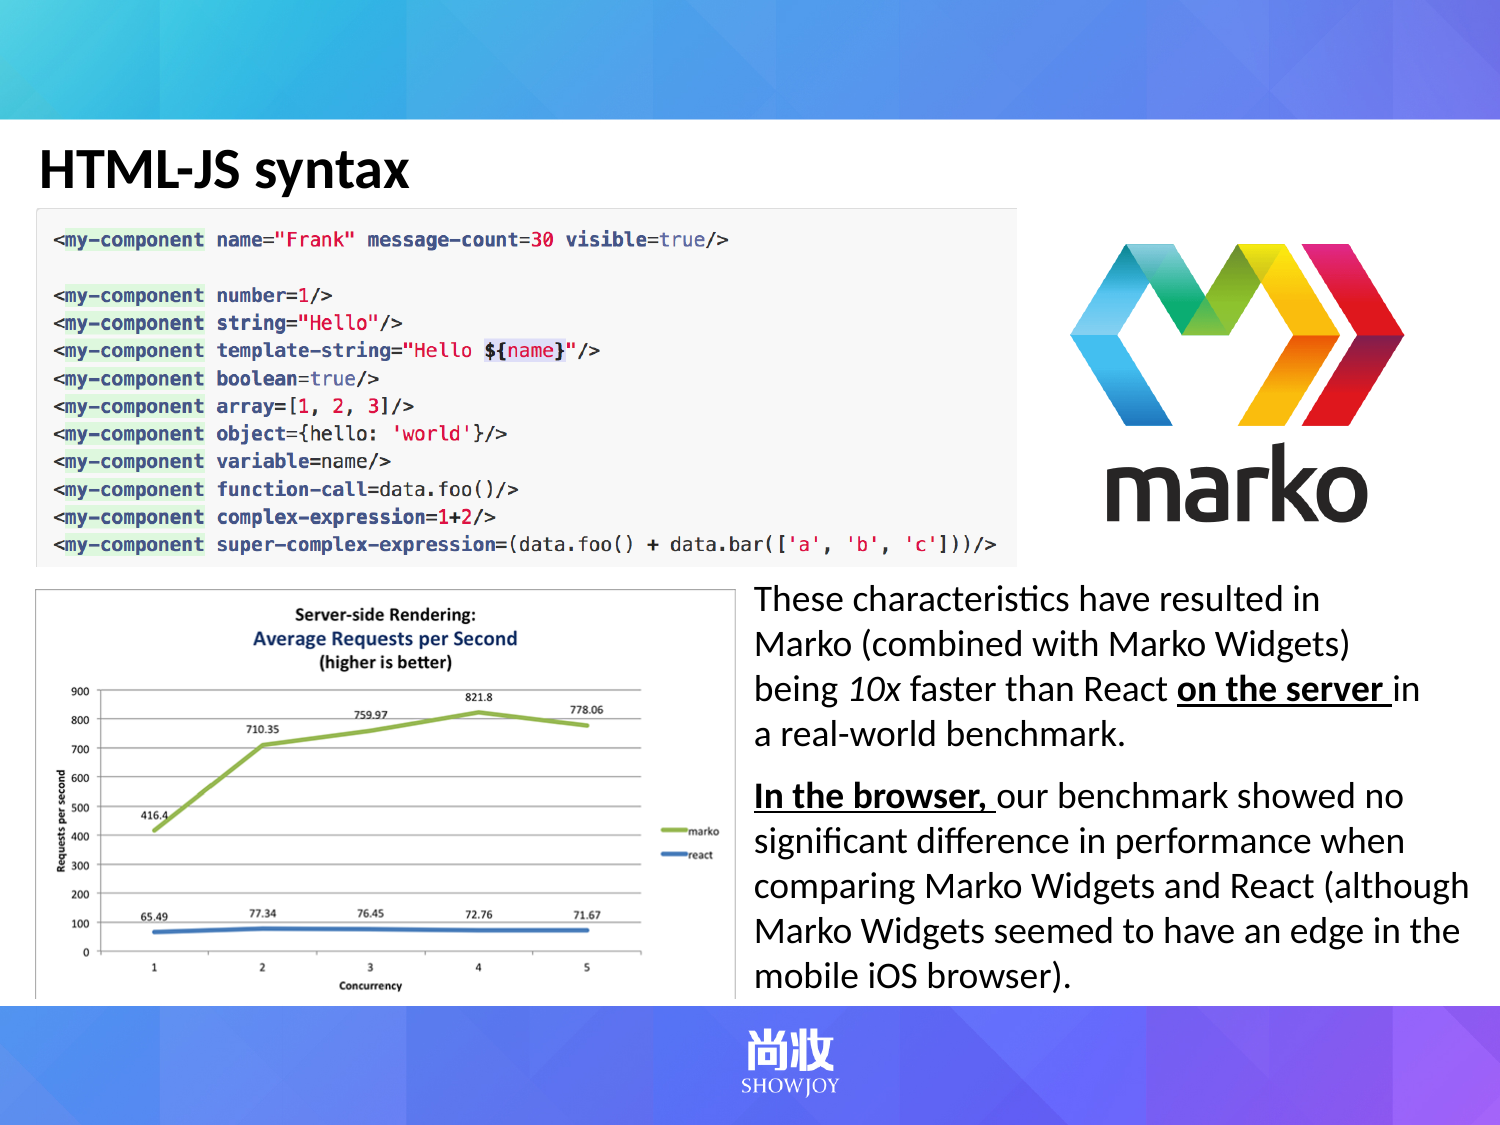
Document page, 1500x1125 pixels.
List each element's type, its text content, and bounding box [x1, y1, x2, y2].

picture [0, 0, 1500, 1125]
text_box In the browser, our benchmark showed no significant difference in performance when comparing Marko Widgets and React (although Marko Widgets seemed to have an edge in the mobile iOS browser). [739, 763, 1500, 1004]
text_box HTML-JS syntax [24, 123, 425, 207]
text_box These characteristics have resulted in Marko (combined with Marko Widgets) being 10x faster than React on the server in a real-world benchmark. [739, 566, 1440, 762]
